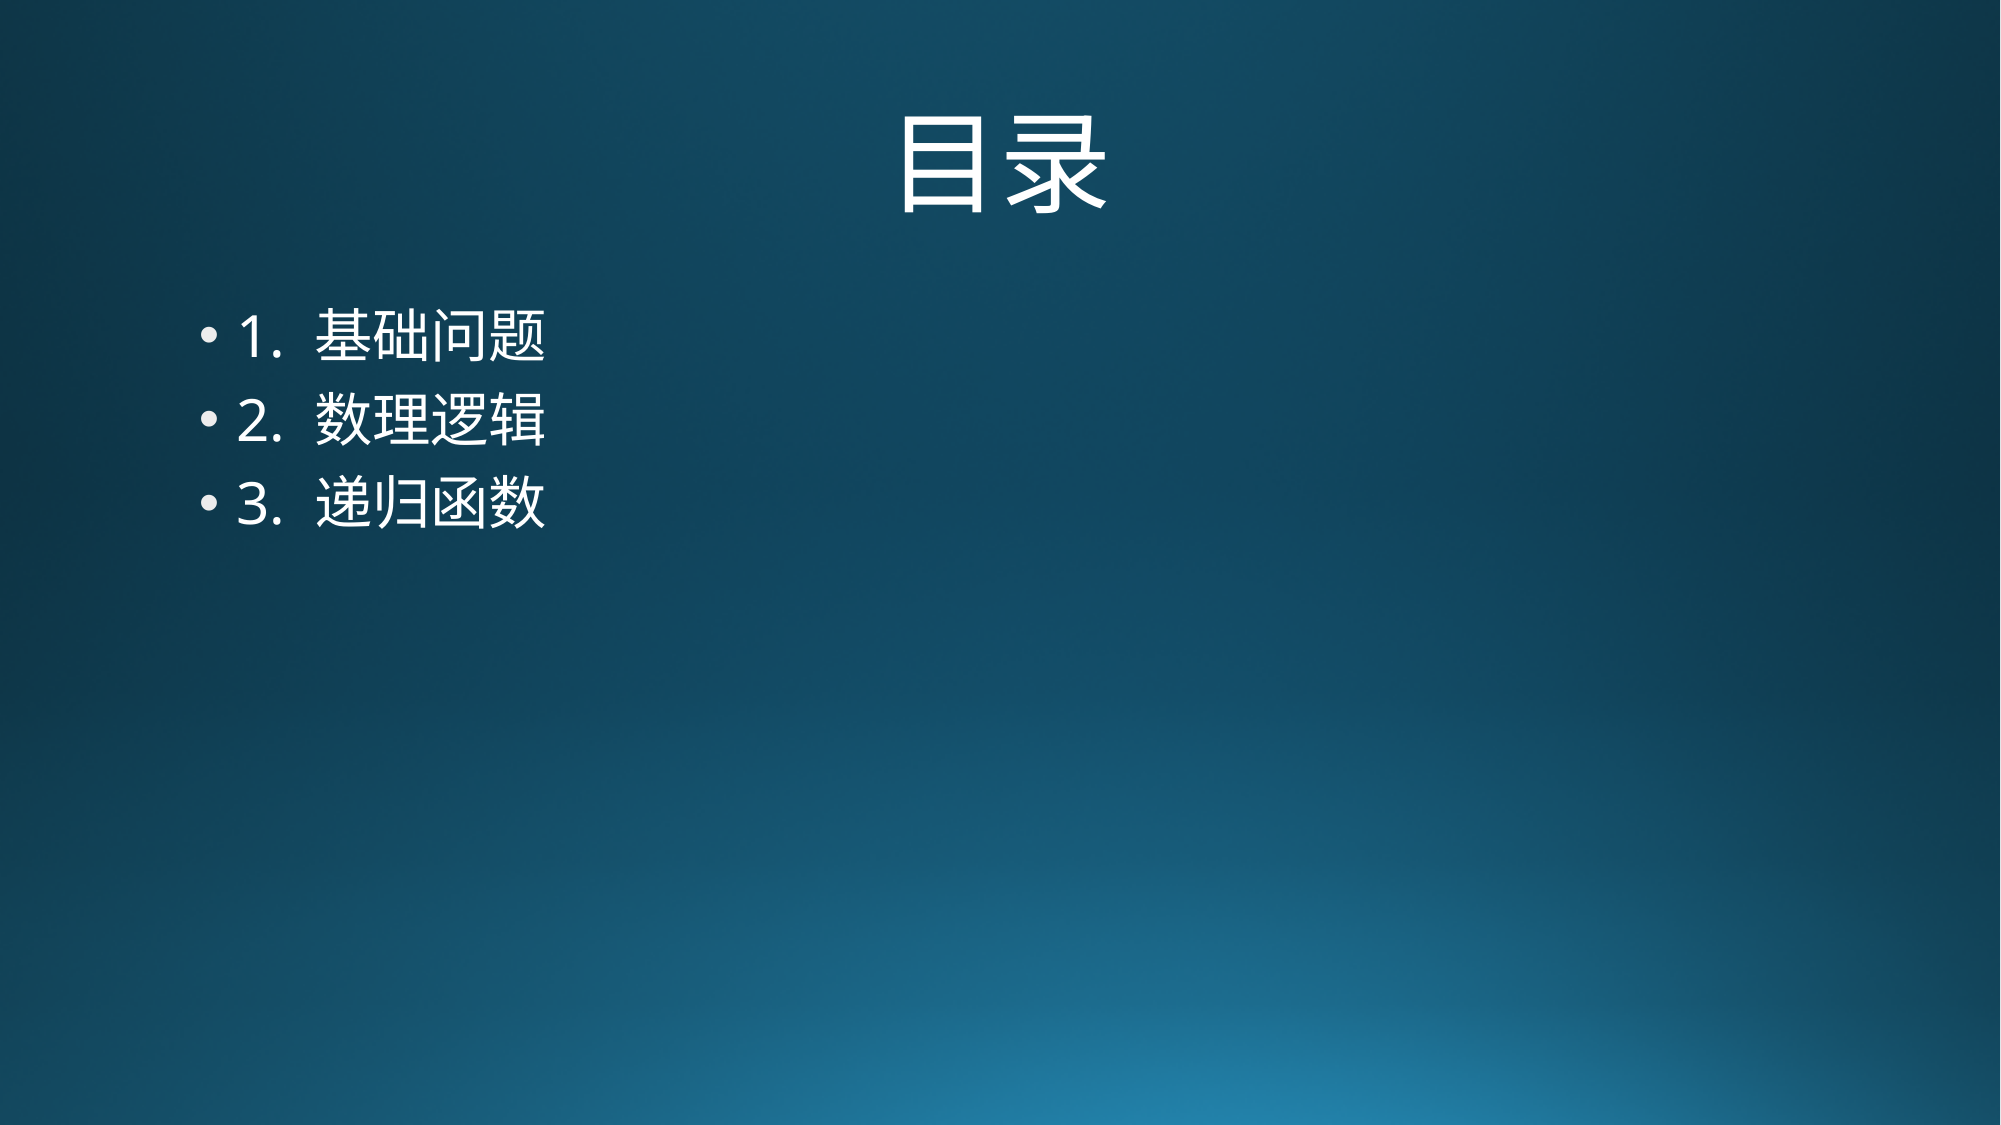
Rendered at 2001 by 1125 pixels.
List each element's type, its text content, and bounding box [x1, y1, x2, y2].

picture [0, 0, 2001, 1125]
list 1. 基础问题 2. 数理逻辑 3. 递归函数 [183, 299, 1863, 563]
title 目录 [137, 59, 1863, 278]
